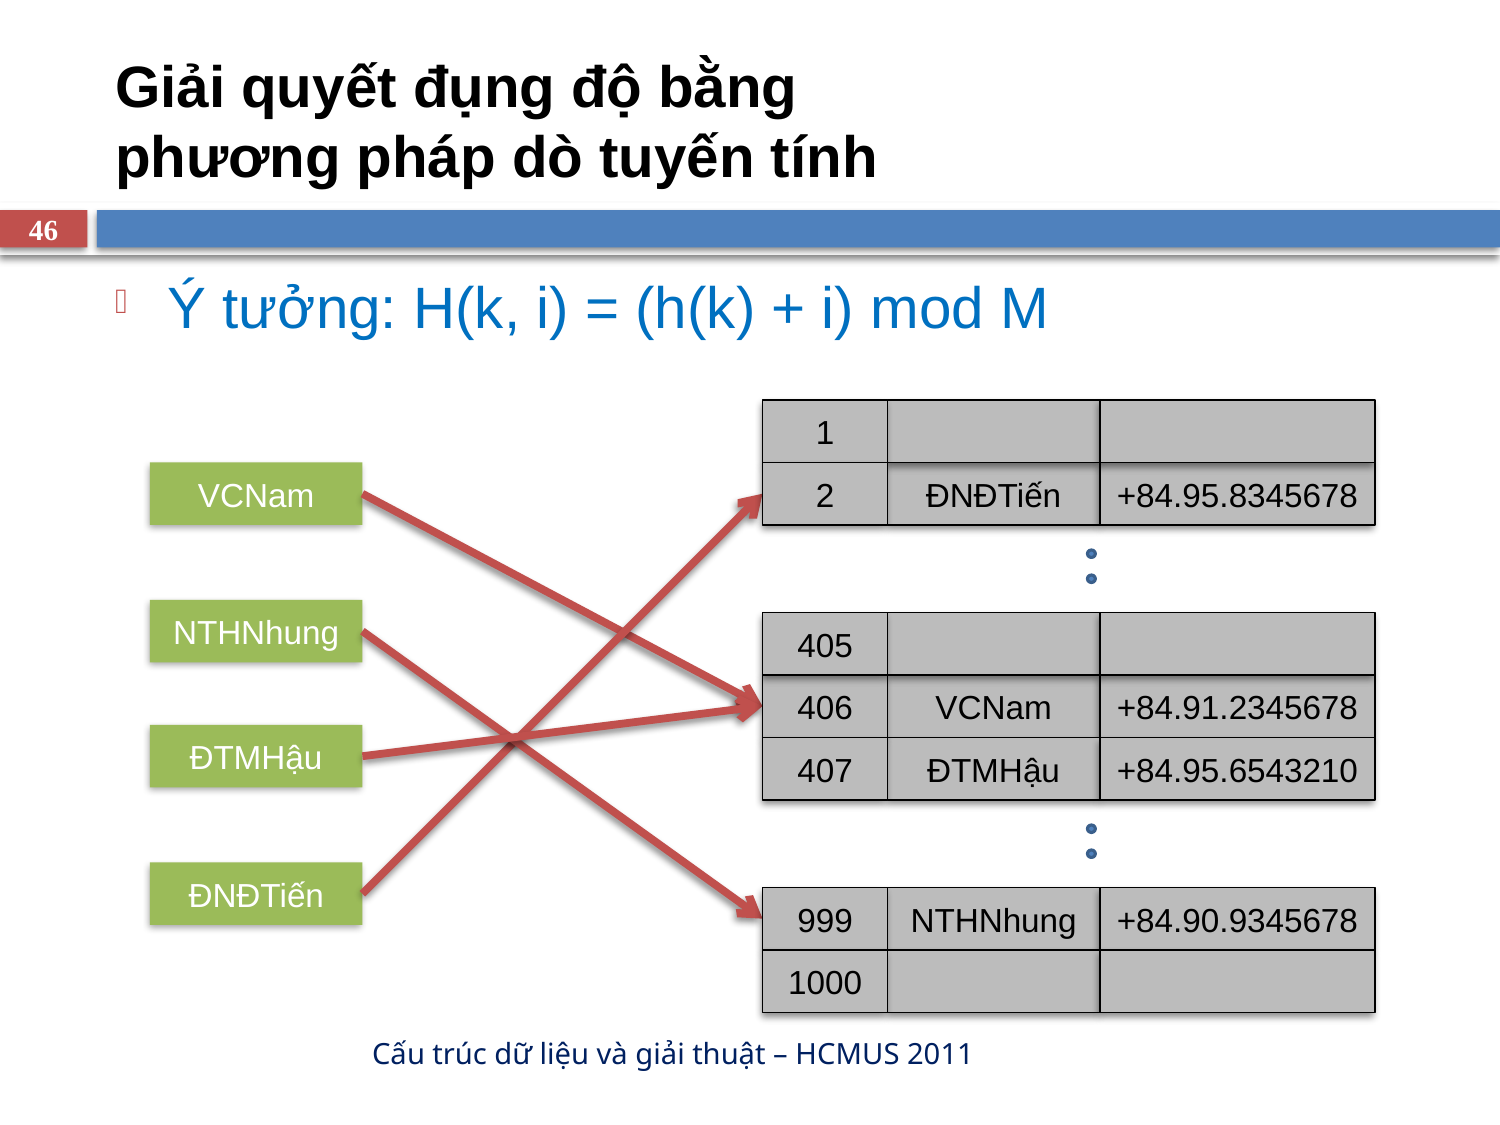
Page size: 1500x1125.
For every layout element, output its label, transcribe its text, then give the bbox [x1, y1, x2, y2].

footer Cấu trúc dữ liệu và giải thuật – HCMUS 2011 [99, 1024, 990, 1085]
text_box [888, 612, 1098, 676]
text_box NTHNhung [888, 887, 1098, 948]
text_box ĐTMHậu [149, 724, 355, 788]
slide_number 46 [0, 208, 88, 249]
text_box 405 [769, 612, 888, 676]
text_box +84.95.6543210 [1099, 737, 1376, 801]
text_box VCNam [891, 685, 1093, 736]
text_box 1 [762, 399, 888, 462]
text_box [1099, 949, 1376, 1013]
text_box +84.90.9345678 [1099, 887, 1376, 949]
text_box +84.95.8345678 [1099, 471, 1376, 526]
text_box [1099, 399, 1376, 463]
text_box [888, 949, 1098, 1013]
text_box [362, 766, 763, 919]
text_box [362, 493, 763, 630]
title Giải quyết đụng độ bằng phương pháp dò tuyến tính [100, 37, 1438, 200]
text_box [1099, 612, 1376, 676]
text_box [1087, 824, 1096, 858]
text_box 999 [762, 887, 888, 949]
list Ý tưởng: H(k, i) = (h(k) + i) mod M [100, 262, 1438, 1000]
text_box NTHNhung [149, 599, 355, 663]
text_box 1000 [762, 949, 888, 1013]
text_box ĐNĐTiến [149, 862, 358, 925]
text_box 2 [762, 462, 888, 526]
text_box [888, 399, 1098, 463]
text_box ĐTMHậu [891, 737, 1098, 801]
text_box +84.91.2345678 [1099, 683, 1376, 737]
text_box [1087, 549, 1096, 583]
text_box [362, 705, 763, 757]
text_box 407 [769, 737, 888, 801]
text_box ĐNĐTiến [891, 473, 1093, 526]
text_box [362, 630, 763, 705]
text_box 406 [769, 685, 888, 737]
text_box VCNam [149, 462, 363, 525]
